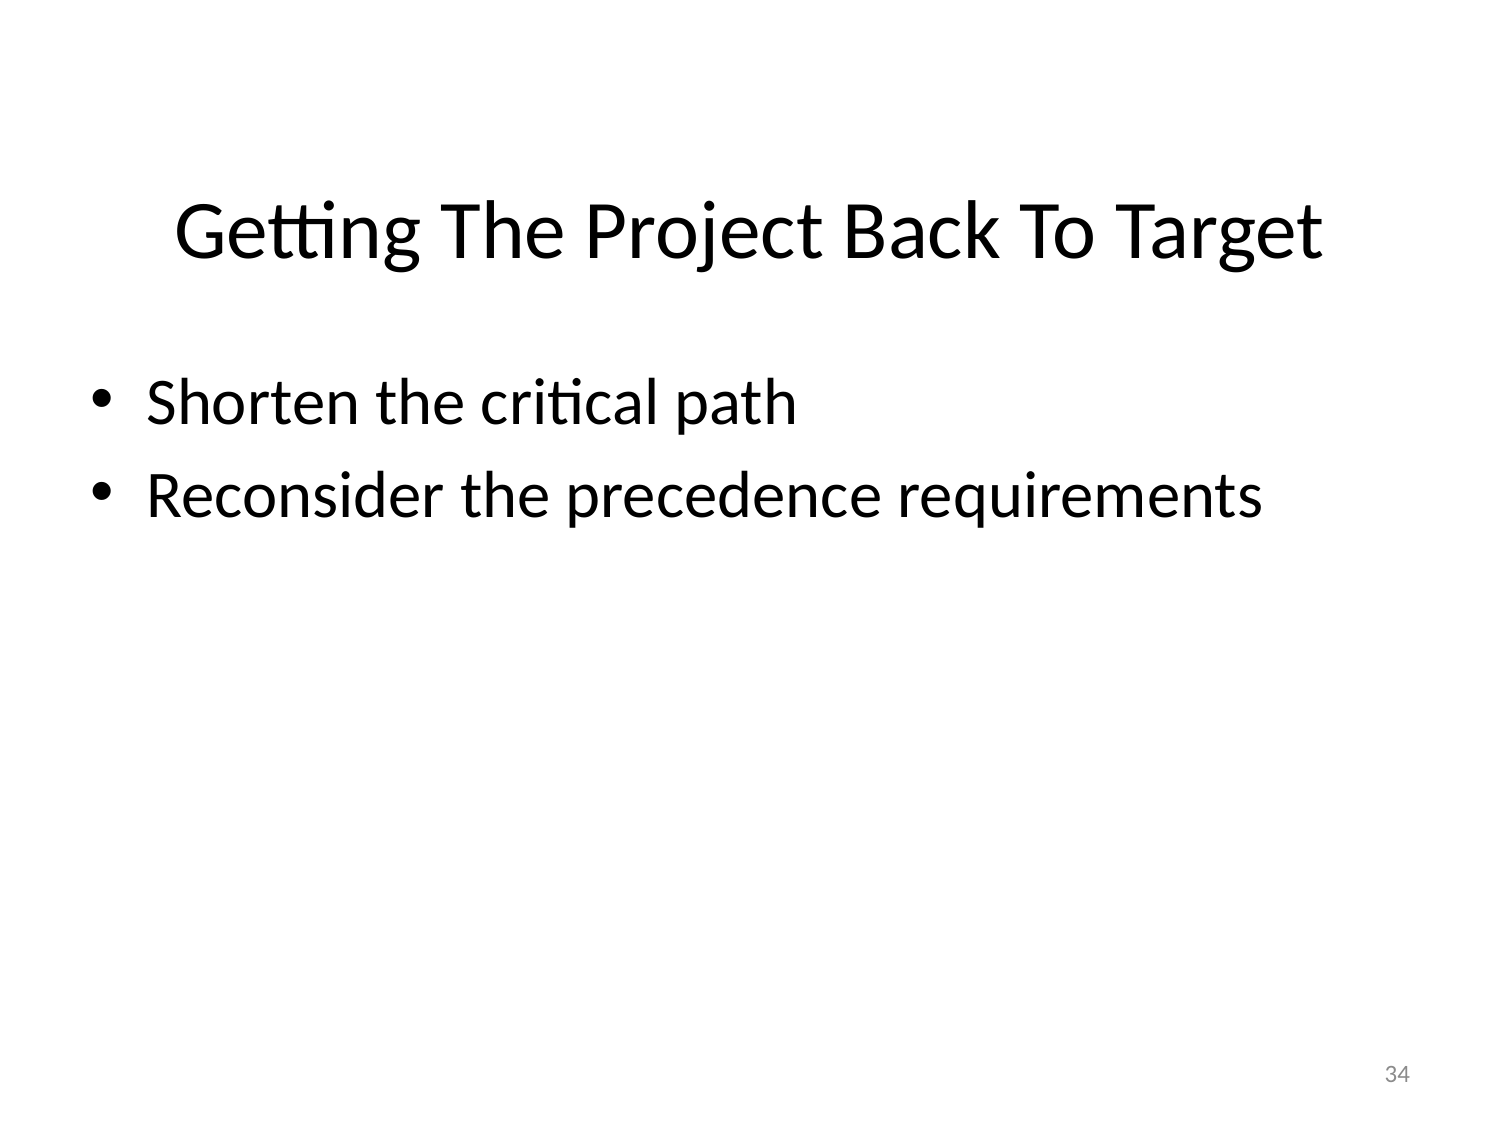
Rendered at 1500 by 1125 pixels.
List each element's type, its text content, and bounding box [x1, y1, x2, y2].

list Shorten the critical path Reconsider the precedence requirements [75, 350, 1425, 1005]
title Getting The Project Back To Target [75, 149, 1425, 300]
slide_number 34 [1074, 1042, 1425, 1103]
